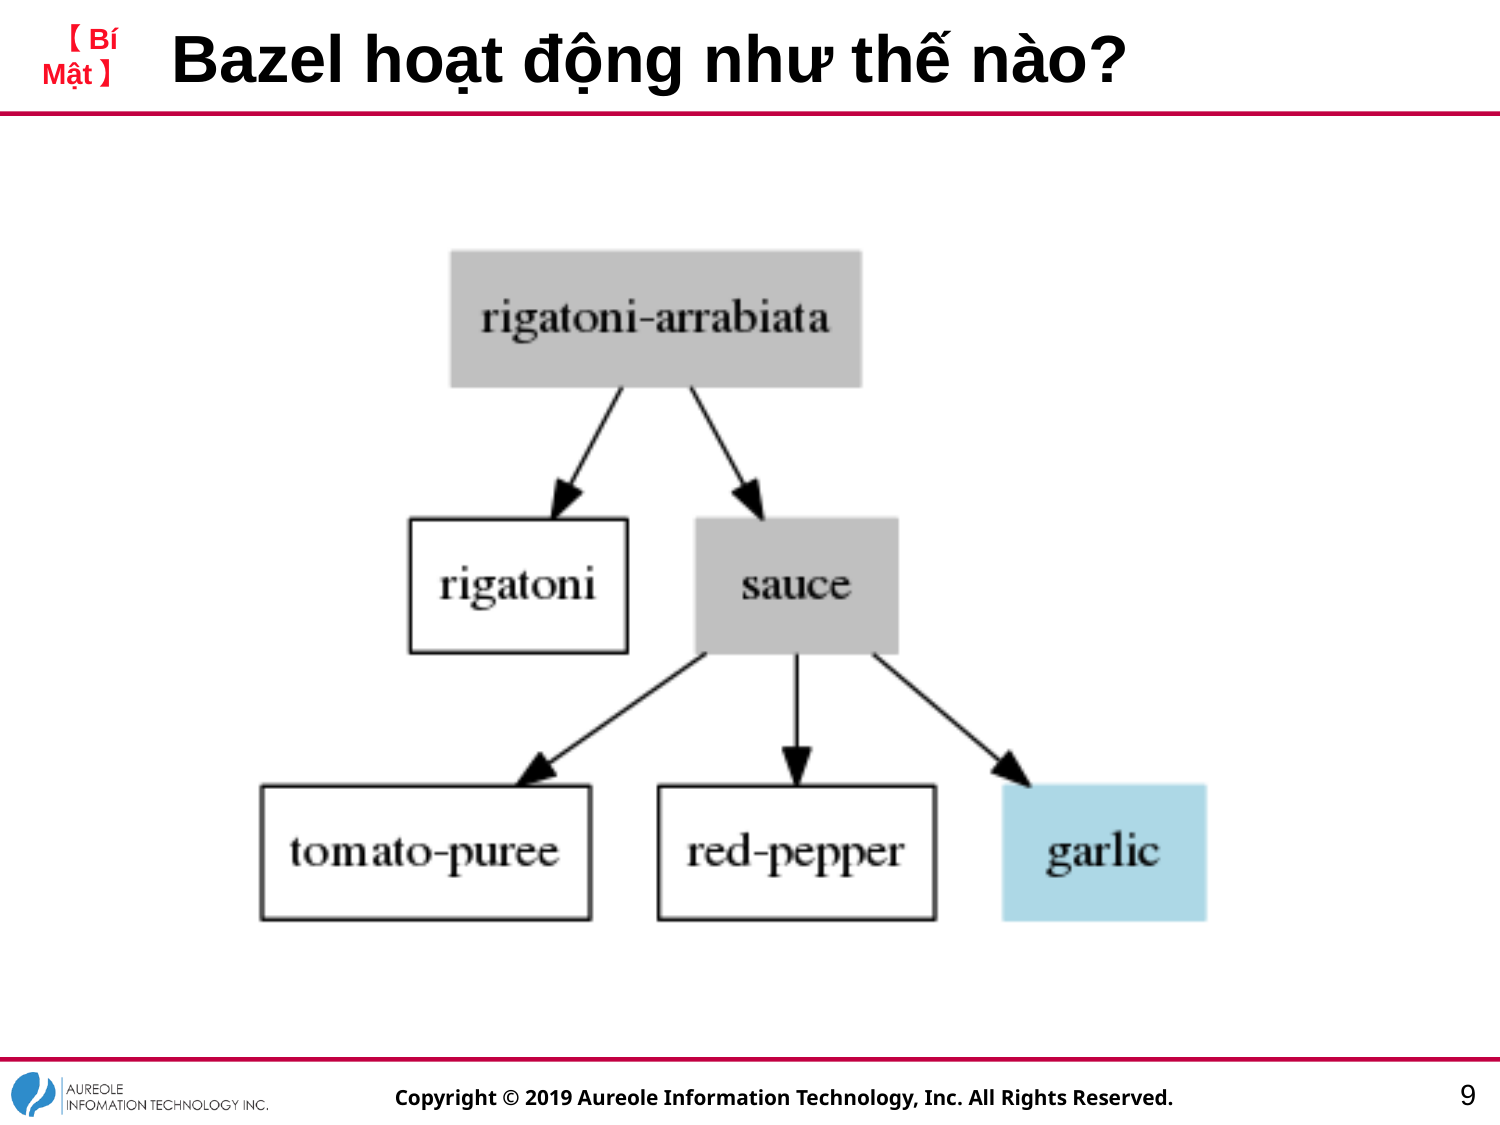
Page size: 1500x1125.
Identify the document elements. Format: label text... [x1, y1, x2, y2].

slide_number 8 [1399, 1068, 1492, 1117]
picture [11, 1072, 268, 1117]
title Bazel hoạt động như thế nào? [155, 9, 1486, 103]
picture [135, 207, 1339, 953]
